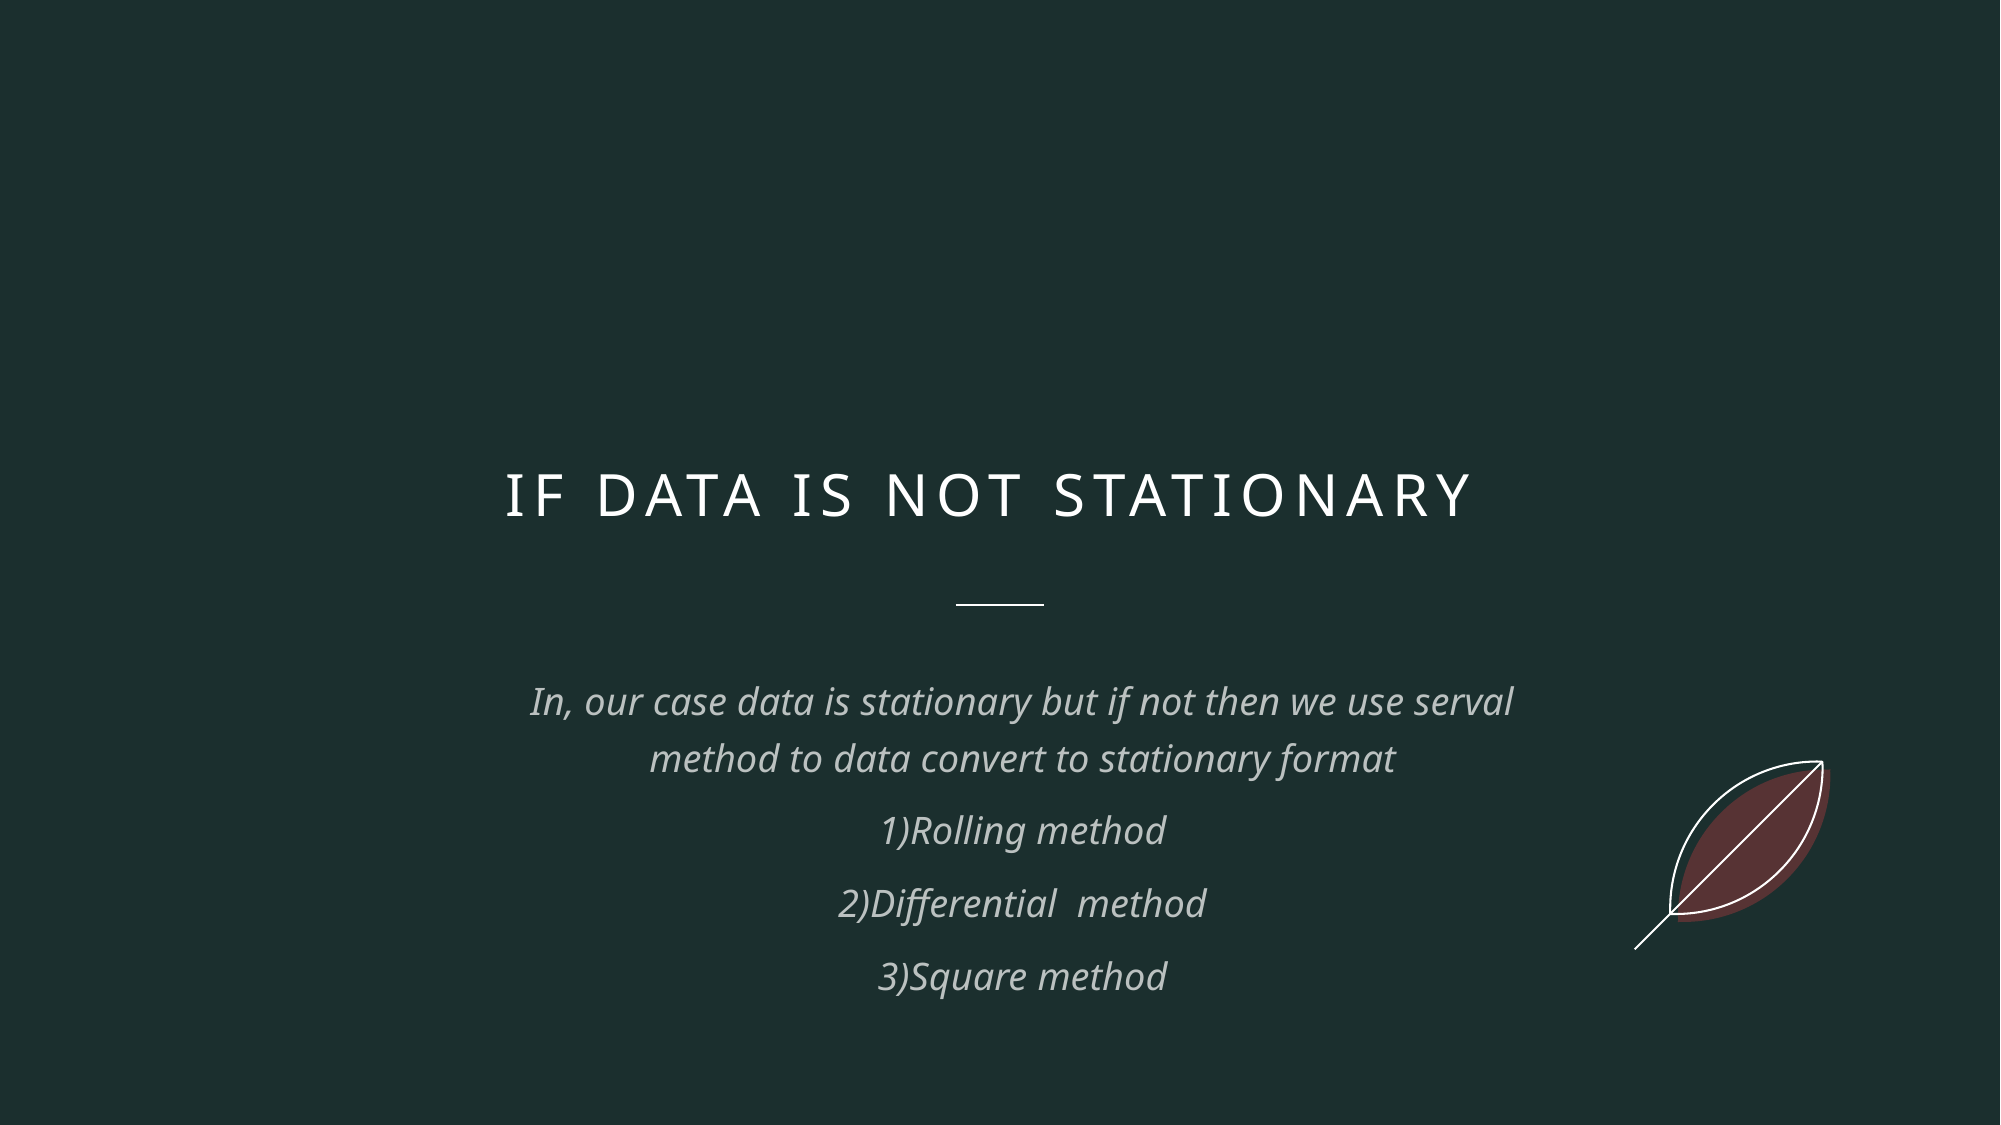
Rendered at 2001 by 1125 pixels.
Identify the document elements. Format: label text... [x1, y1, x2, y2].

subtitle In, our case data is stationary but if not then we use serval method to data convert to stationary format 1)Rolling method 2)Differential method 3)Square method [507, 665, 1538, 1003]
title If data is not stationary [360, 177, 1640, 528]
